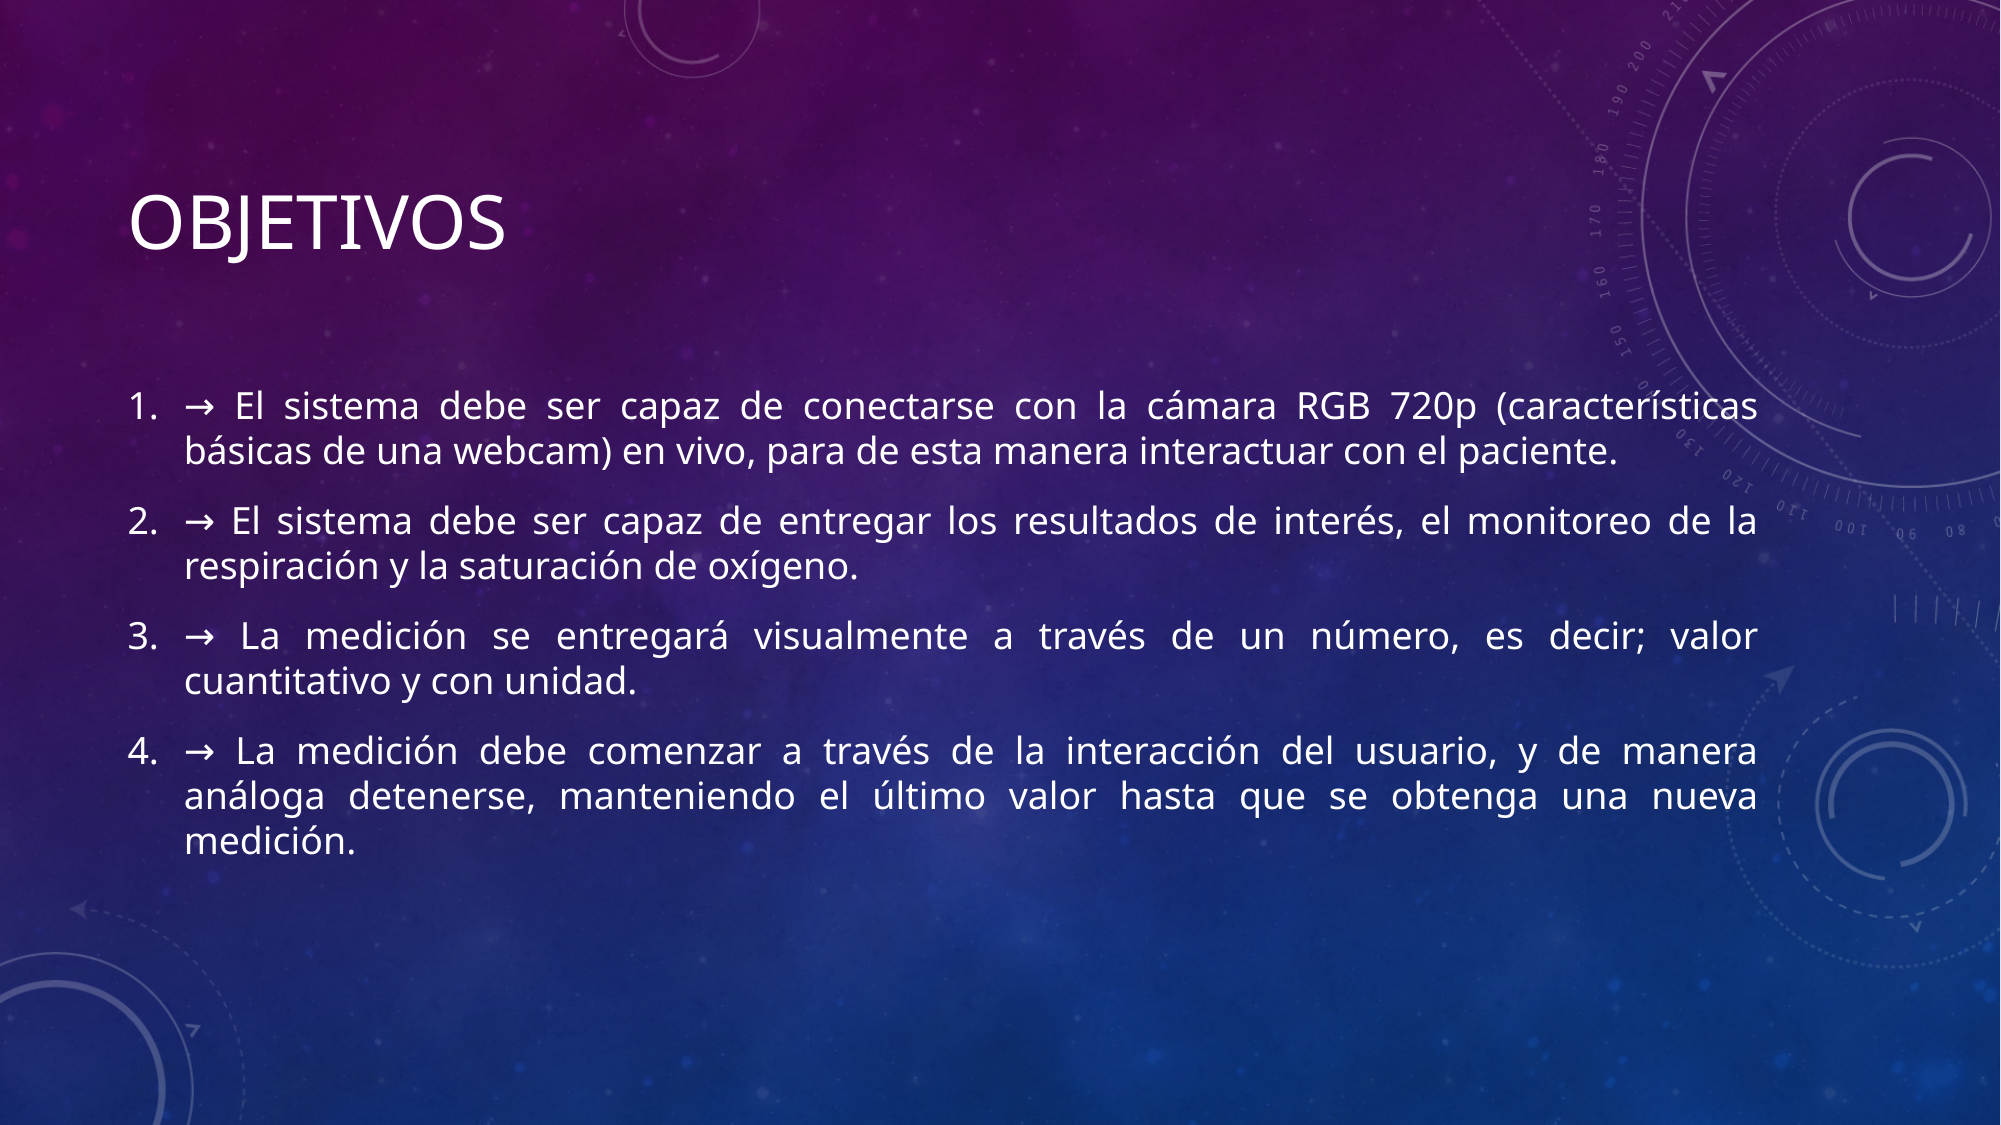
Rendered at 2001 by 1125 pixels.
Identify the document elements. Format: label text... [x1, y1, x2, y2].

title Objetivos [112, 99, 1775, 339]
picture [0, 0, 2001, 1125]
list → El sistema debe ser capaz de conectarse con la cámara RGB 720p (características básicas de una webcam) en vivo, para de esta manera interactuar con el paciente. → El sistema debe ser capaz de entregar los resultados de interés, el monitoreo de la respiración y la saturación de oxígeno. → La medición se entregará visualmente a través de un número, es decir; valor cuantitativo y con unidad. → La medición debe comenzar a través de la interacción del usuario, y de manera análoga detenerse, manteniendo el último valor hasta que se obtenga una nueva medición. [112, 351, 1775, 950]
